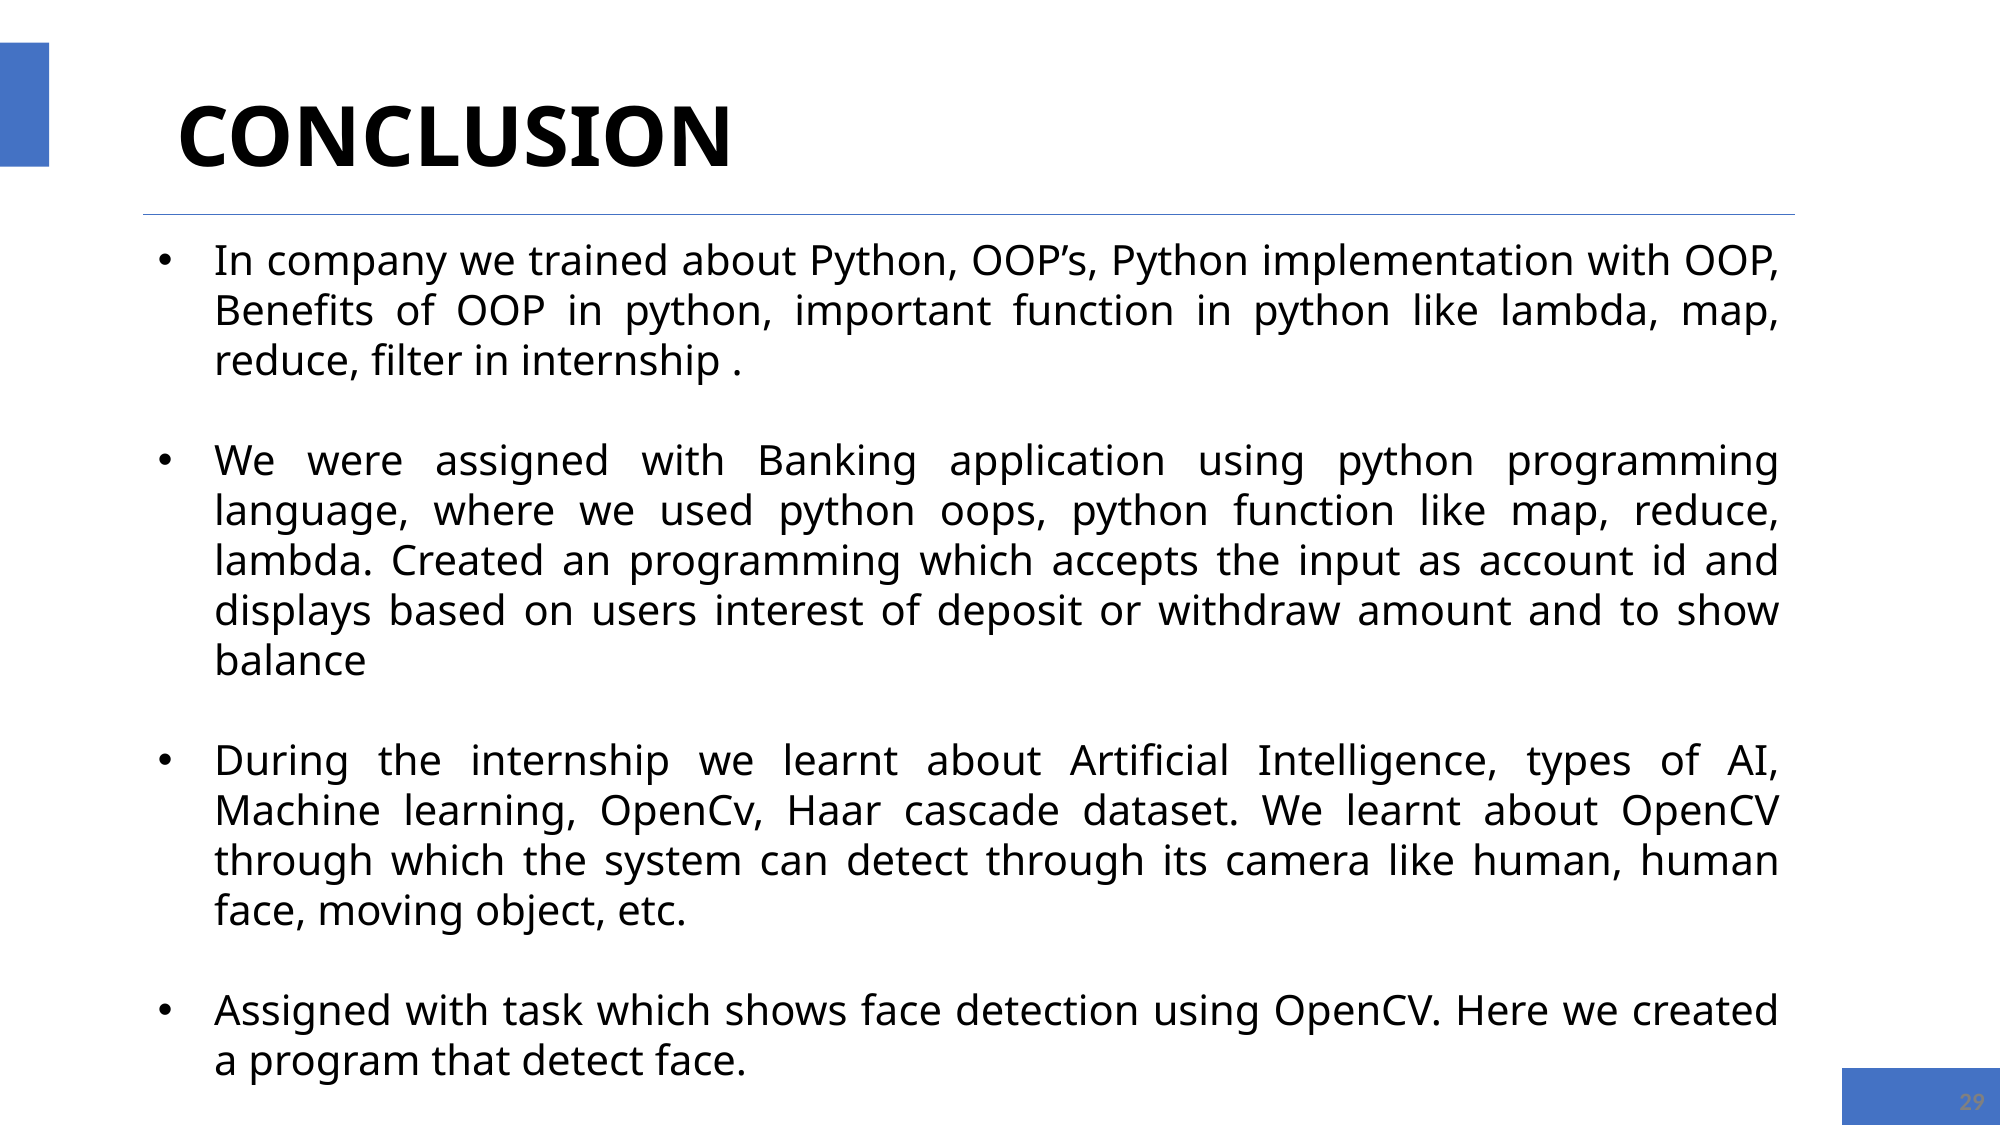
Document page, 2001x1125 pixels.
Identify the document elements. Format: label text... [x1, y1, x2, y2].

slide_number 29 [1862, 1065, 2000, 1125]
text_box In company we trained about Python, OOP’s, Python implementation with OOP, Benefits of OOP in python, important function in python like lambda, map, reduce, filter in internship . We were assigned with Banking application using python programming language, where we used python oops, python function like map, reduce, lambda. Created an programming which accepts the input as account id and displays based on users interest of deposit or withdraw amount and to show balance During the internship we learnt about Artificial Intelligence, types of AI, Machine learning, OpenCv, Haar cascade dataset. We learnt about OpenCV through which the system can detect through its camera like human, human face, moving object, etc. Assigned with task which shows face detection using OpenCV. Here we created a program that detect face. [143, 226, 1796, 1092]
title CONCLUSION [137, 59, 1863, 215]
